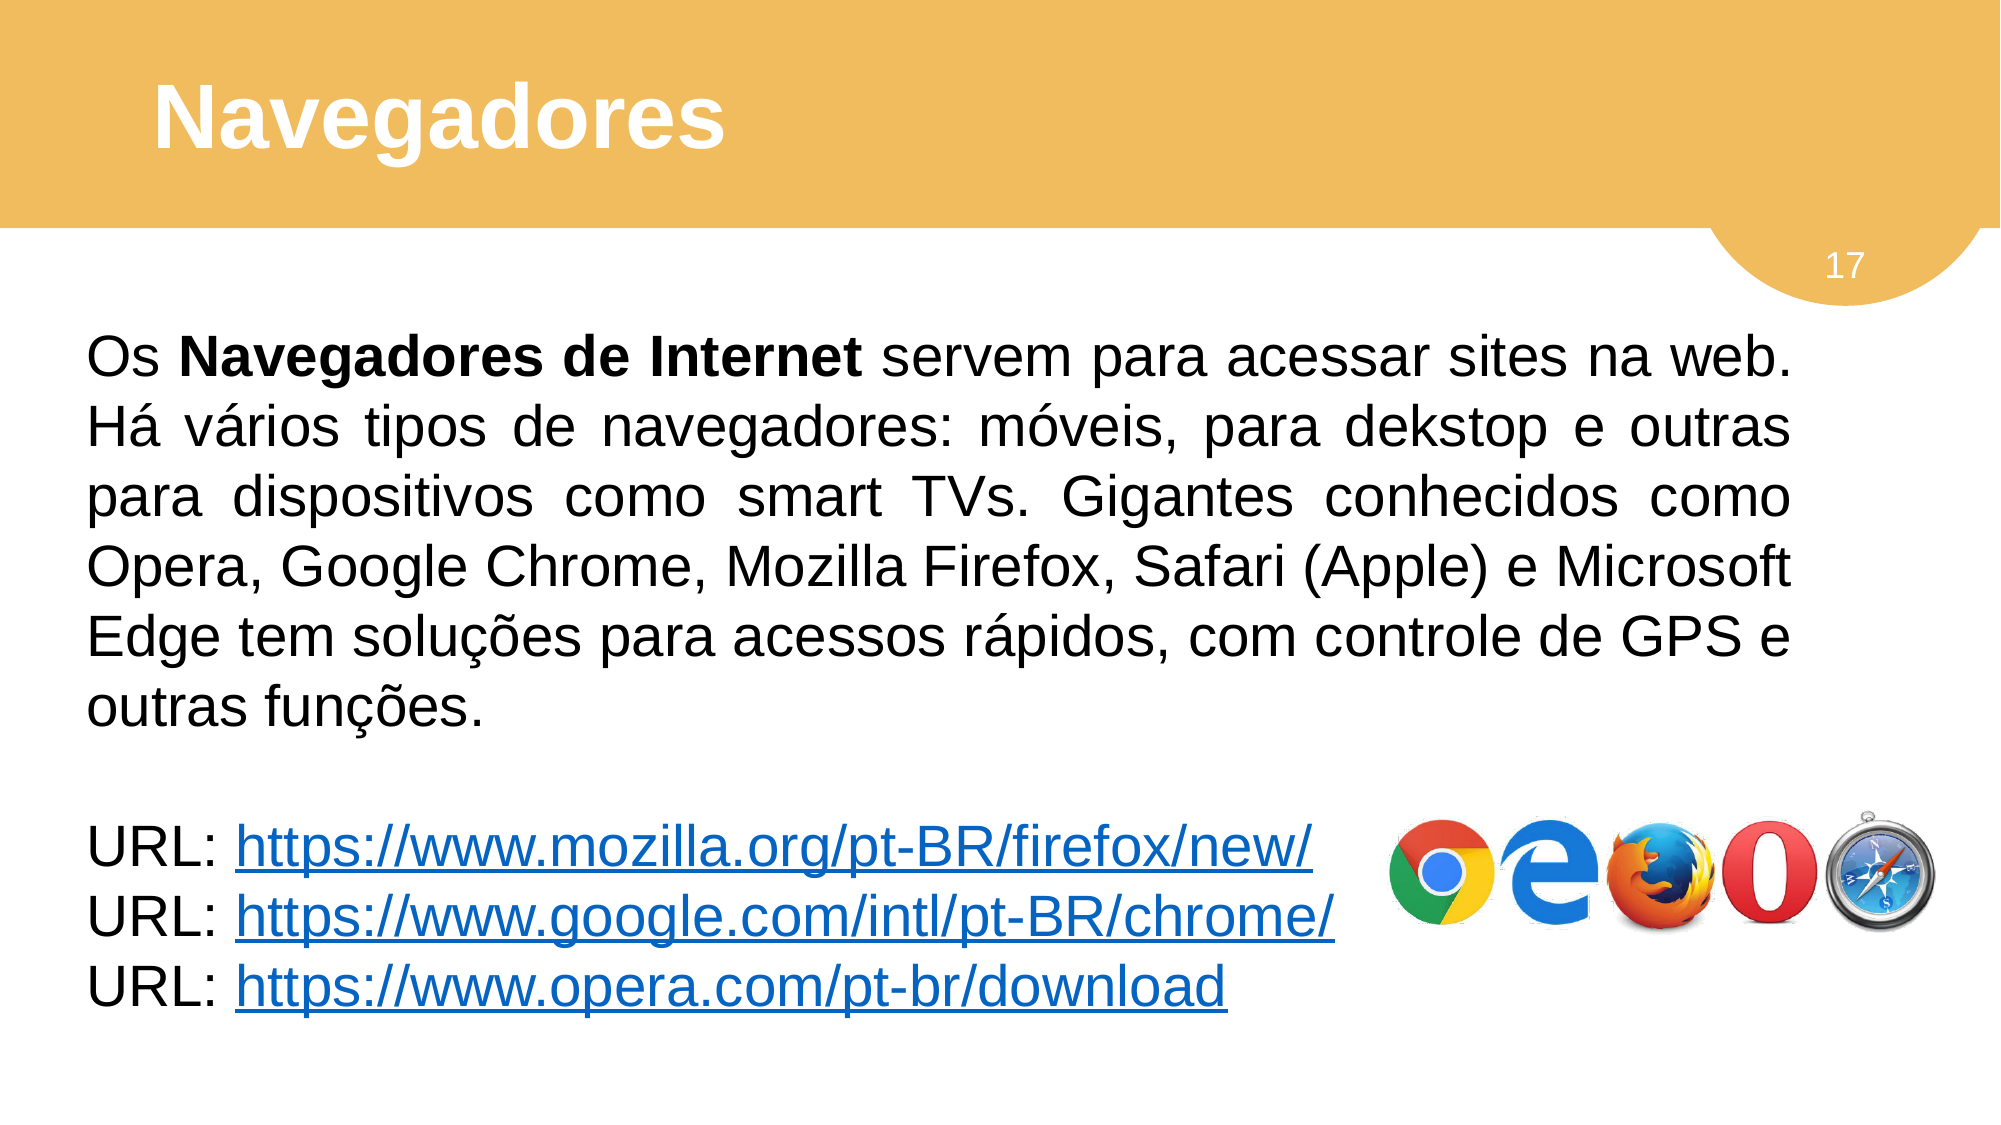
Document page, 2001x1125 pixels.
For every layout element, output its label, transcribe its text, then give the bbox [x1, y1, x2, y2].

text_box 17 [1809, 233, 1881, 294]
title Navegadores [137, 10, 1863, 229]
picture [1368, 720, 1966, 1056]
text_box Os Navegadores de Internet servem para acessar sites na web. Há vários tipos de navegadores: móveis, para dekstop e outras para dispositivos como smart TVs. Gigantes conhecidos como Opera, Google Chrome, Mozilla Firefox, Safari (Apple) e Microsoft Edge tem soluções para acessos rápidos, com controle de GPS e outras funções. URL: https://www.mozilla.org/pt-BR/firefox/new/ URL: https://www.google.com/intl/pt-BR/chrome/ URL: https://www.opera.com/pt-br/download [71, 310, 1809, 1026]
text_box [0, 0, 2000, 229]
text_box [1709, 229, 1981, 307]
